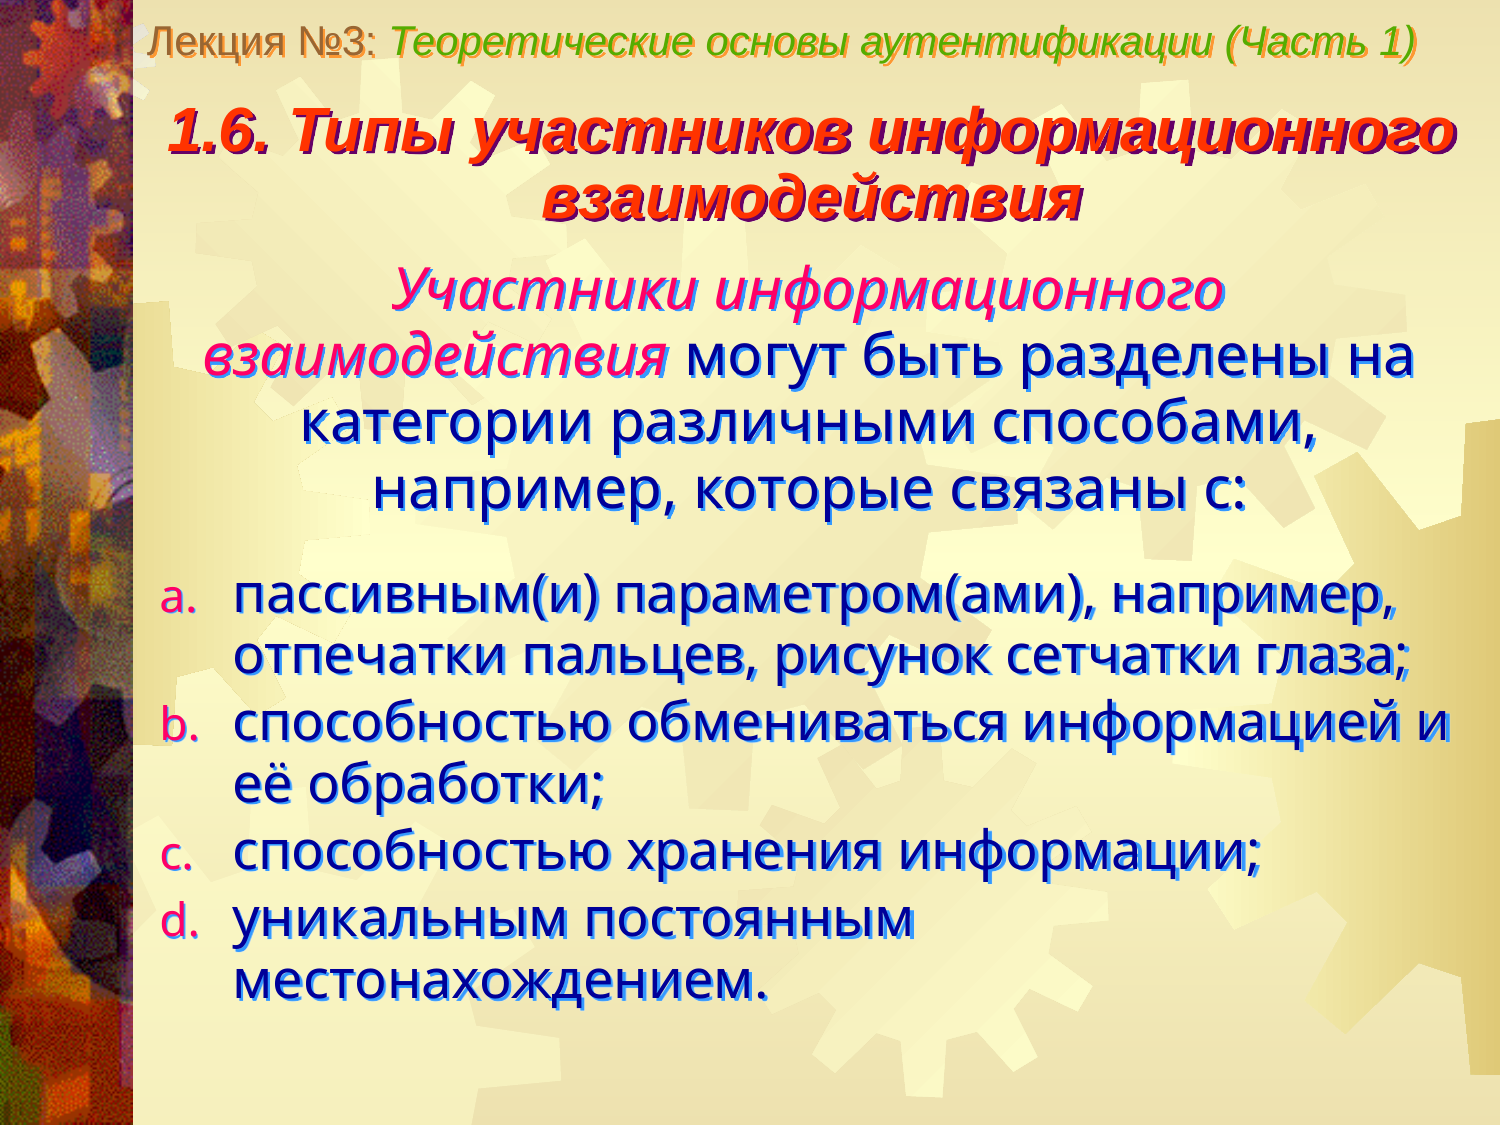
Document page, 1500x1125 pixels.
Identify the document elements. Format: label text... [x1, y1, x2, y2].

text_box Лекция №3: Теоретические основы аутентификации (Часть 1) [123, 19, 1500, 65]
text_box Участники информационного взаимодействия могут быть разделены на категории различными способами, например, которые связаны с: [159, 255, 1459, 522]
picture [0, 0, 133, 1125]
text_box 1.6. Типы участников информационного взаимодействия [123, 97, 1500, 233]
text_box пассивным(и) параметром(ами), например, отпечатки пальцев, рисунок сетчатки глаза; способностью обмениваться информацией и её обработки; способностью хранения информации; уникальным постоянным местонахождением. [159, 562, 1459, 1011]
